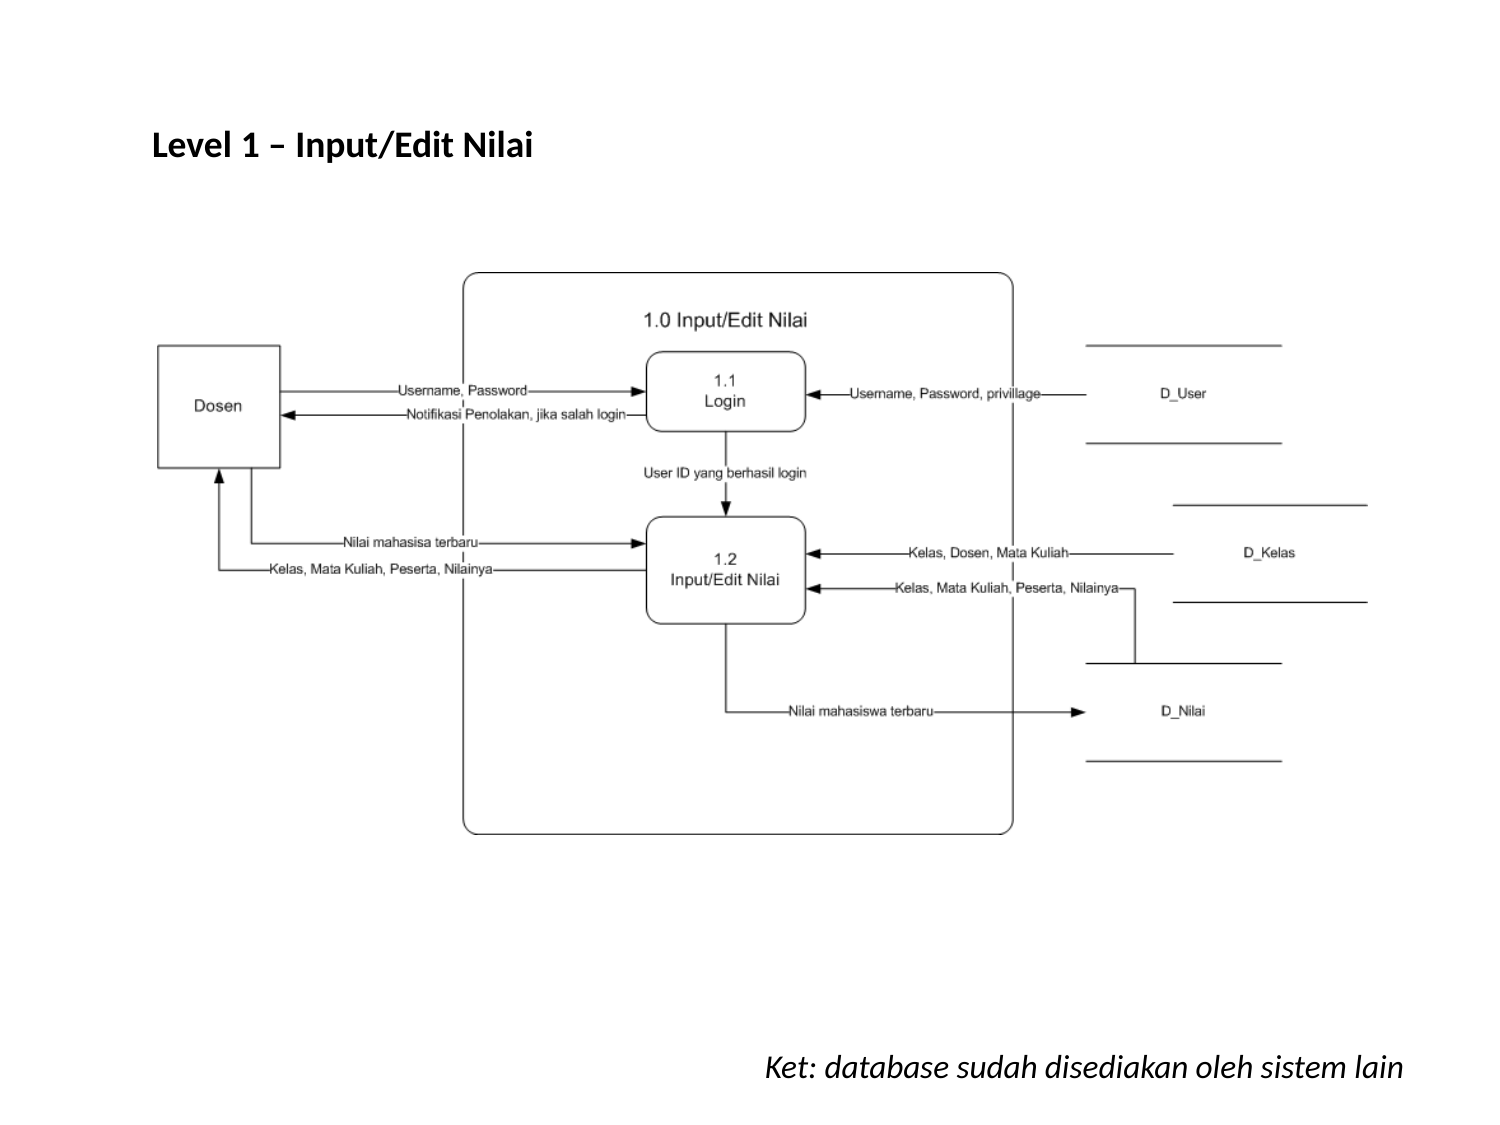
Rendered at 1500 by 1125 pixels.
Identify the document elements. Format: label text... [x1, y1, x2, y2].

text_box Ket: database sudah disediakan oleh sistem lain [749, 1037, 1438, 1093]
picture [156, 272, 1368, 836]
text_box Level 1 – Input/Edit Nilai [137, 112, 588, 173]
